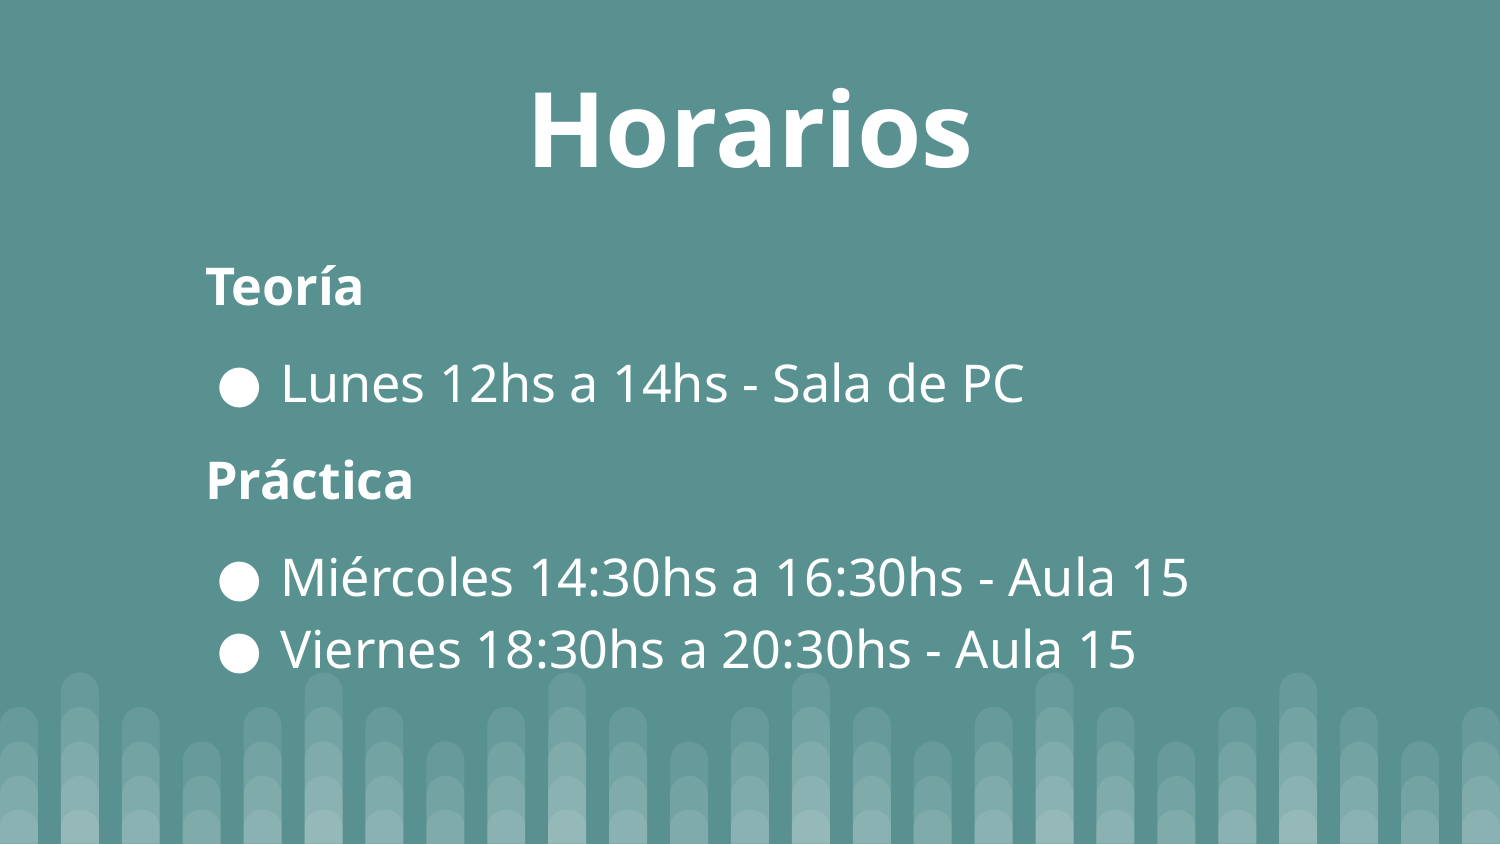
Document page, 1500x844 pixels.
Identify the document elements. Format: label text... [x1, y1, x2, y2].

list Teoría Lunes 12hs a 14hs - Sala de PC Práctica Miércoles 14:30hs a 16:30hs - Aula 15 Viernes 18:30hs a 20:30hs - Aula 15 [190, 229, 1357, 735]
title Horarios [227, 0, 1273, 279]
